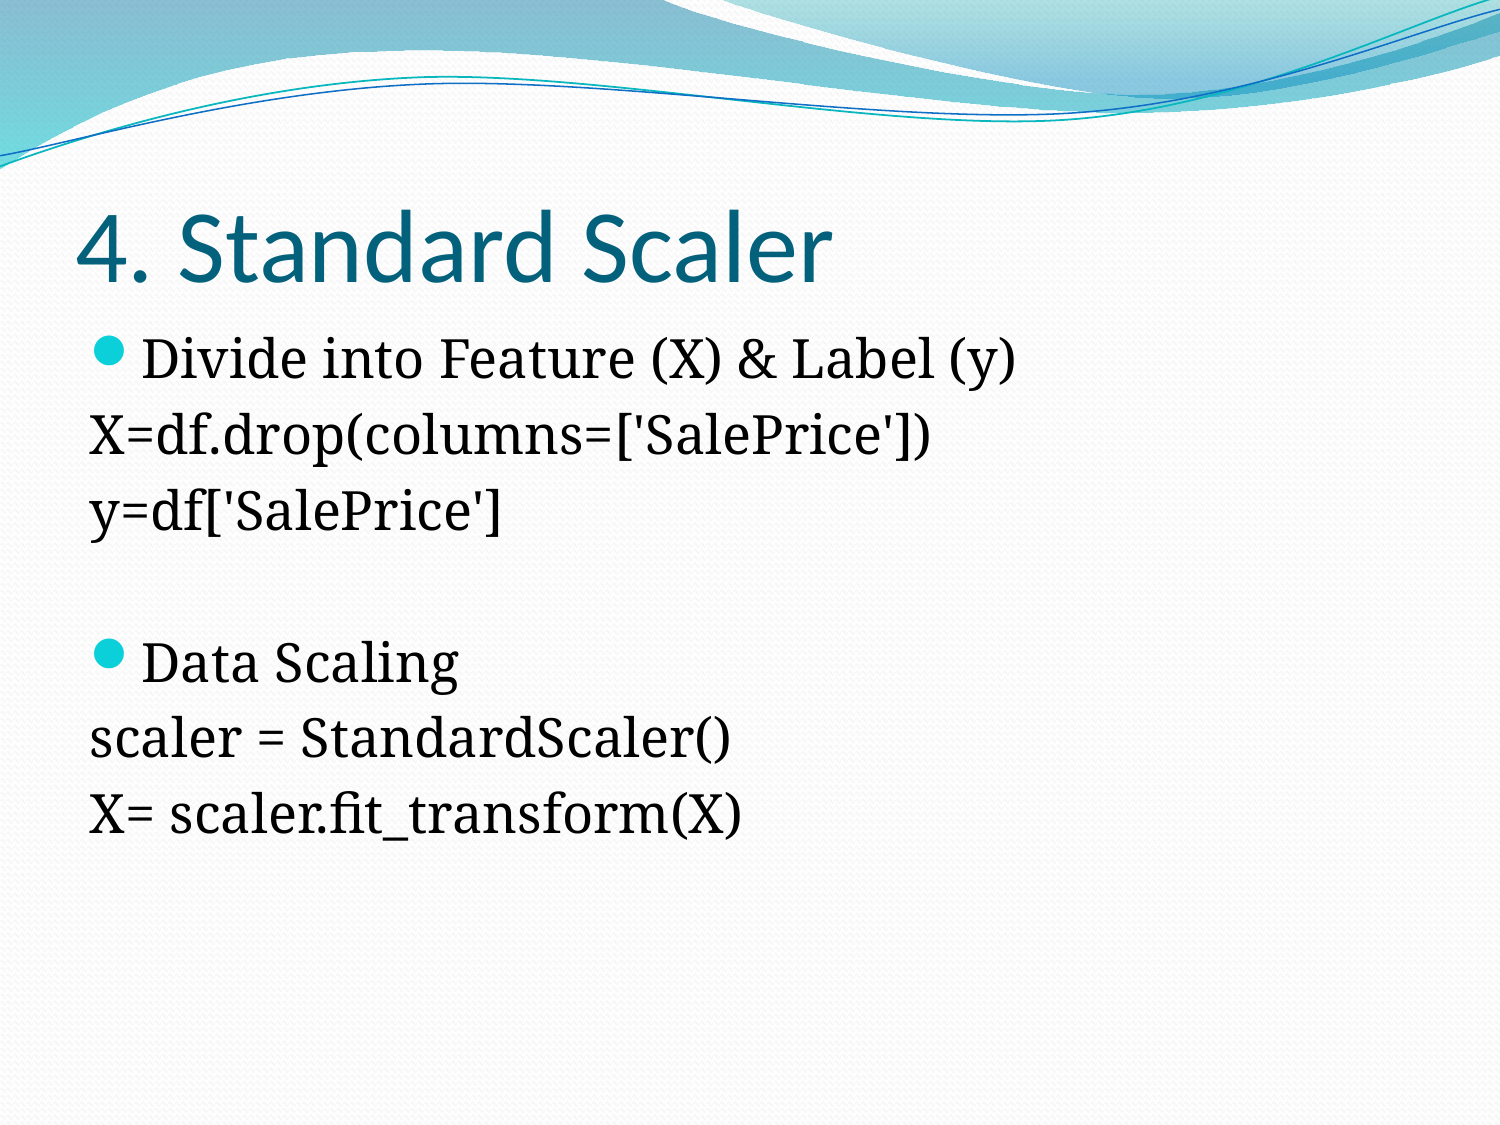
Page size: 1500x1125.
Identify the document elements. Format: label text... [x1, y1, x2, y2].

list Divide into Feature (X) & Label (y) X=df.drop(columns=['SalePrice']) y=df['SalePrice'] Data Scaling scaler = StandardScaler() X= scaler.fit_transform(X) [75, 317, 1425, 1038]
title 4. Standard Scaler [75, 115, 1425, 303]
